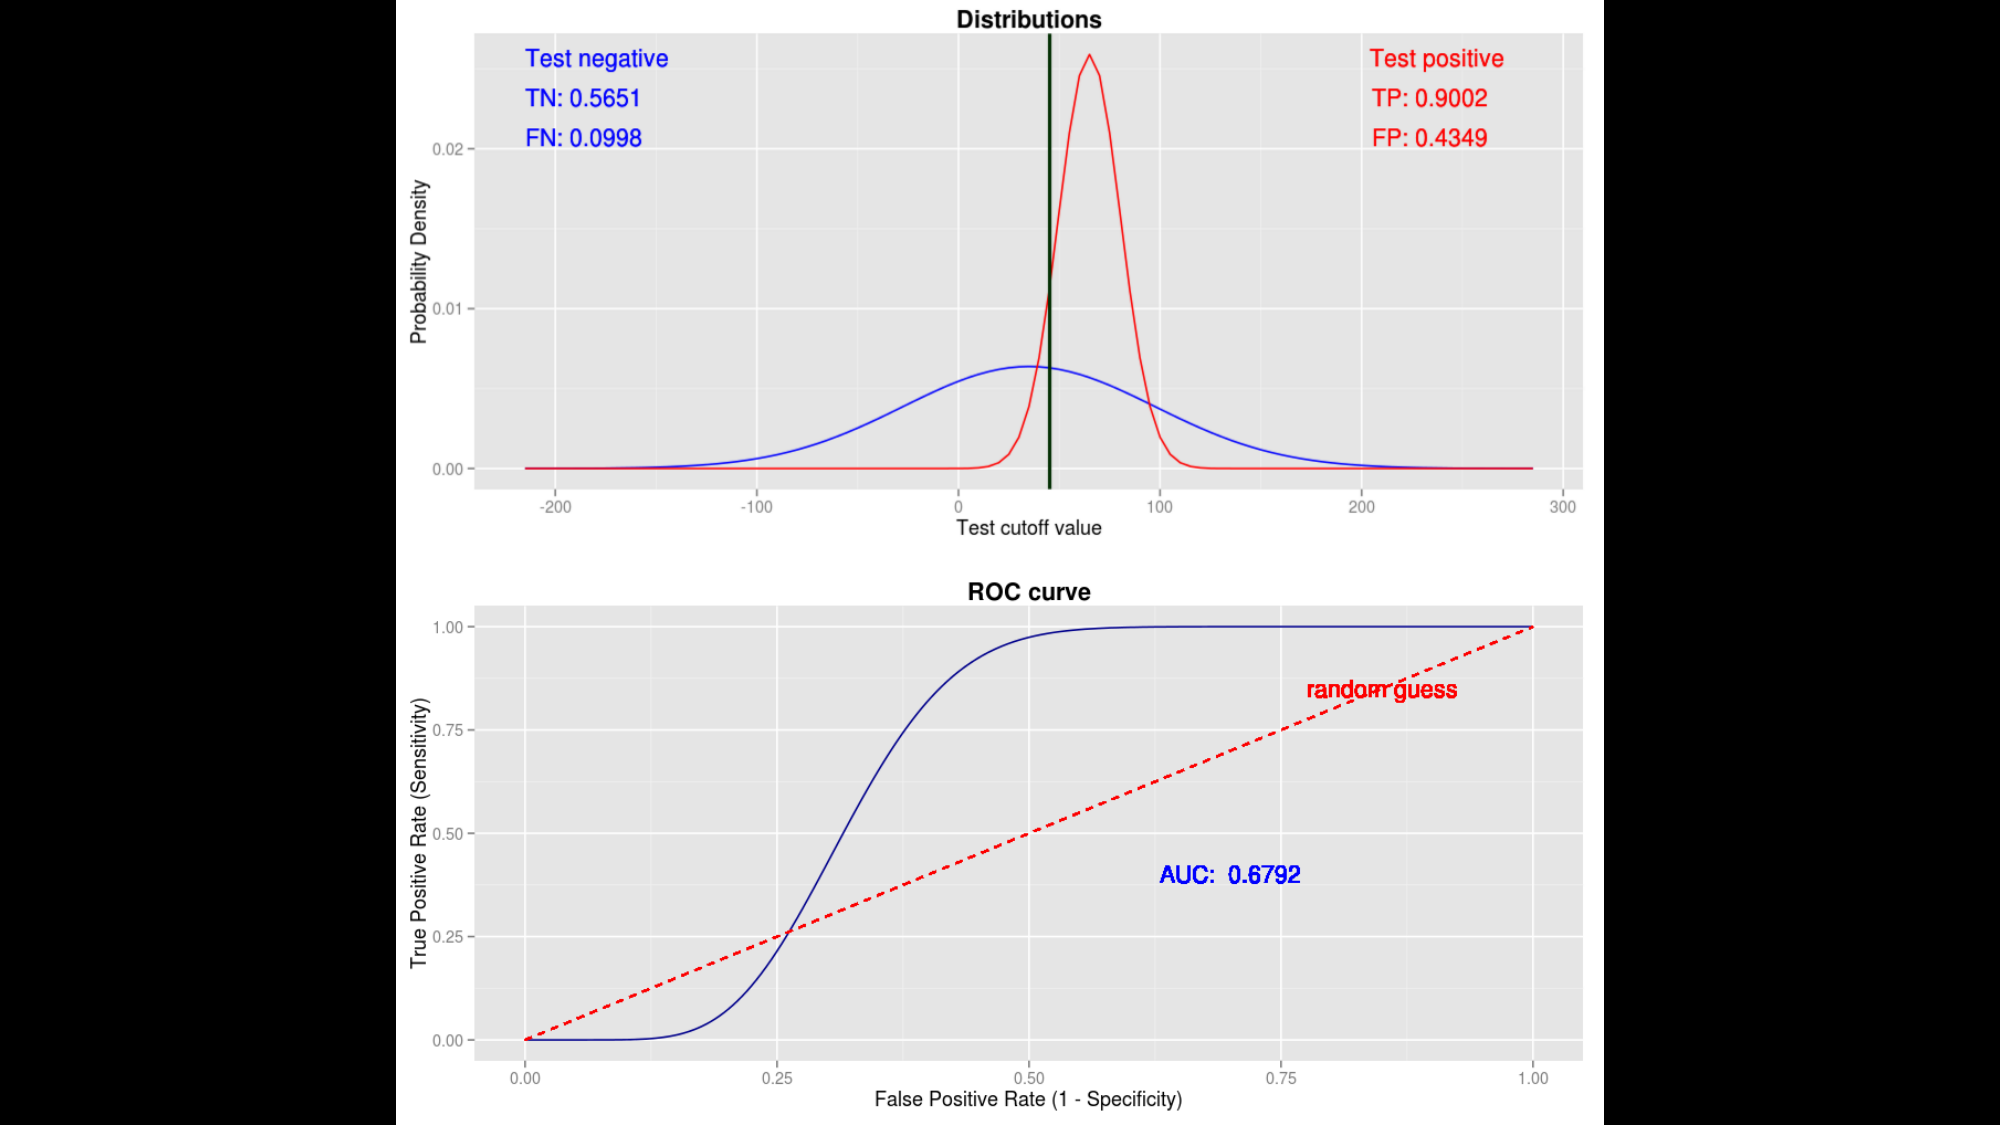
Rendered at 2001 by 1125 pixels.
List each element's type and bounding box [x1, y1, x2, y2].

picture [396, 0, 1604, 1125]
